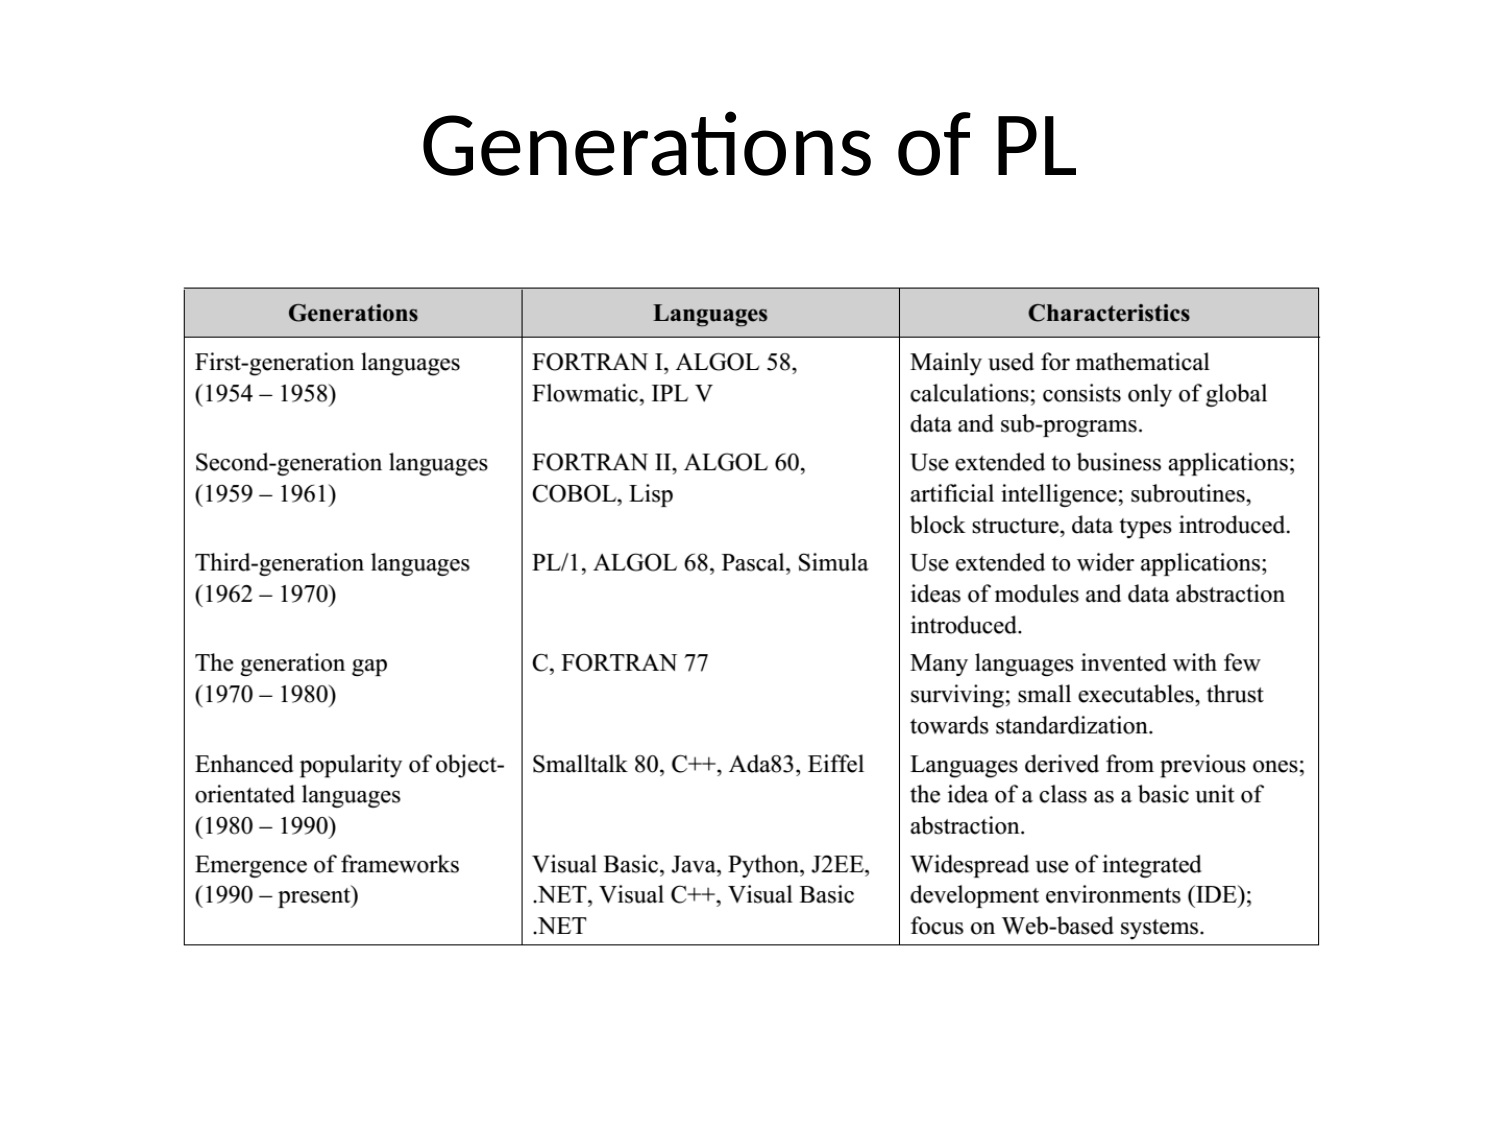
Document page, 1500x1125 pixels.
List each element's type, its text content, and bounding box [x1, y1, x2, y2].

title Generations of PL [75, 45, 1425, 233]
picture [165, 274, 1340, 959]
